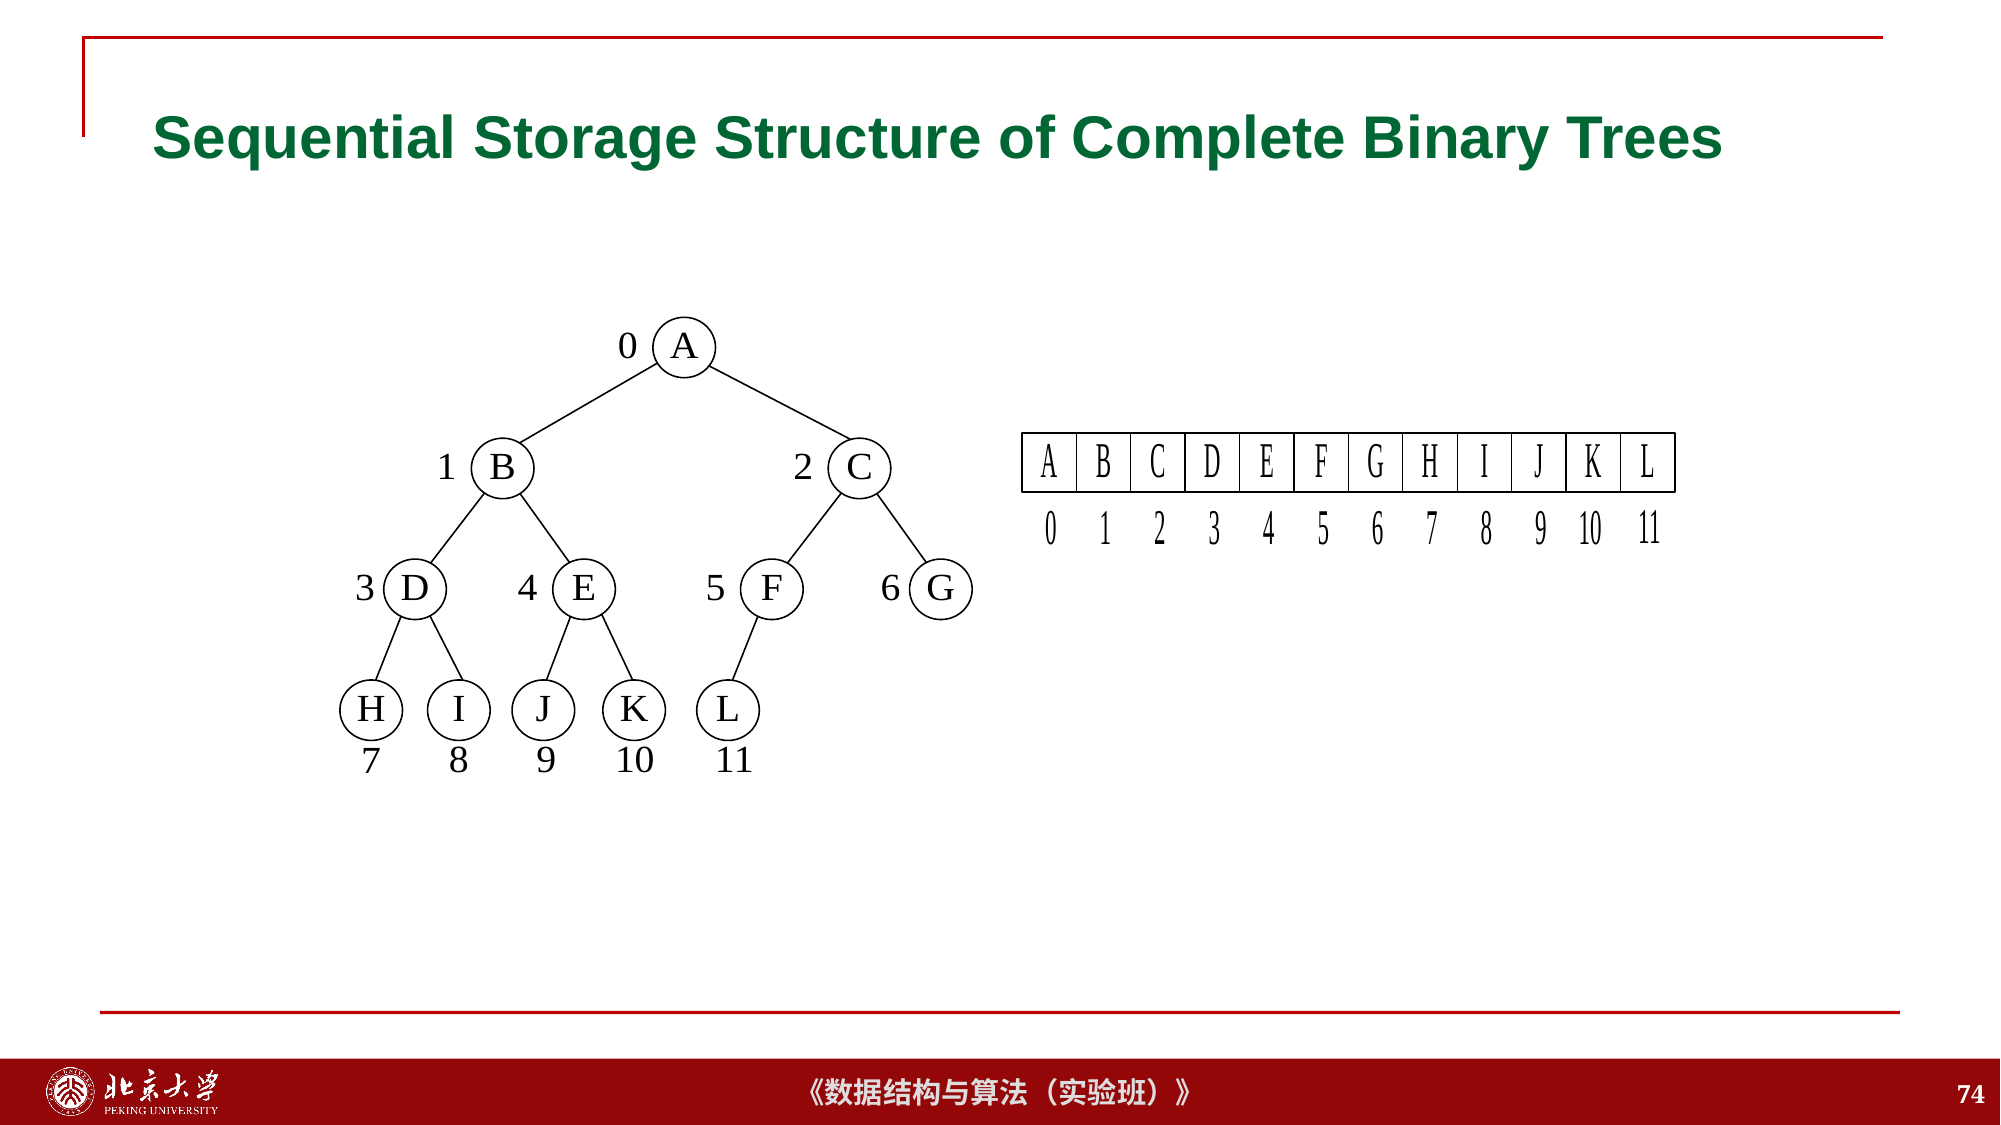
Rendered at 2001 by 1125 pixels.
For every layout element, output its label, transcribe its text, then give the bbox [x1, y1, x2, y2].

title Sequential Storage Structure of Complete Binary Trees [137, 59, 1863, 209]
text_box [314, 302, 977, 808]
slide_number 74 [1550, 1065, 2000, 1125]
picture [46, 1067, 218, 1116]
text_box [999, 385, 1697, 587]
